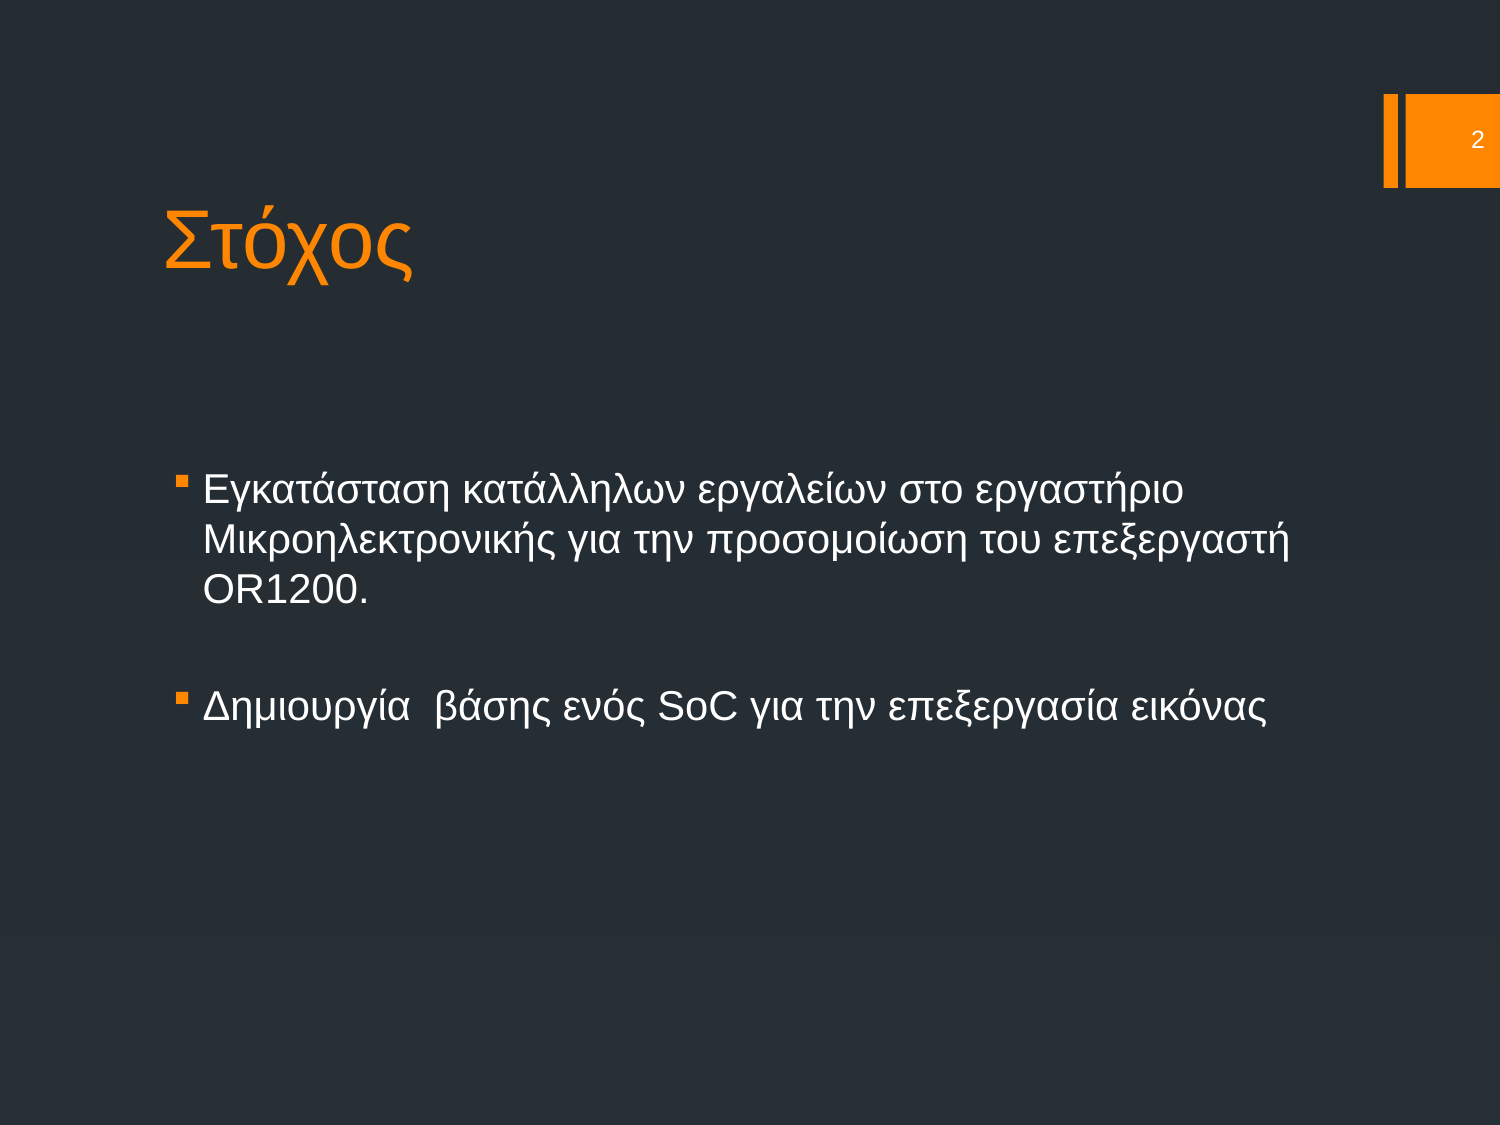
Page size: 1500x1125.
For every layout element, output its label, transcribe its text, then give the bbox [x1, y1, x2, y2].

slide_number 2 [1345, 113, 1500, 164]
title Στόχος [147, 172, 1348, 293]
list Εγκατάσταση κατάλληλων εργαλείων στο εργαστήριο Μικροηλεκτρονικής για την προσομοίωση του επεξεργαστή ΟR1200. Δημιουργία βάσης ενός SoC για την επεξεργασία εικόνας [150, 454, 1350, 1035]
